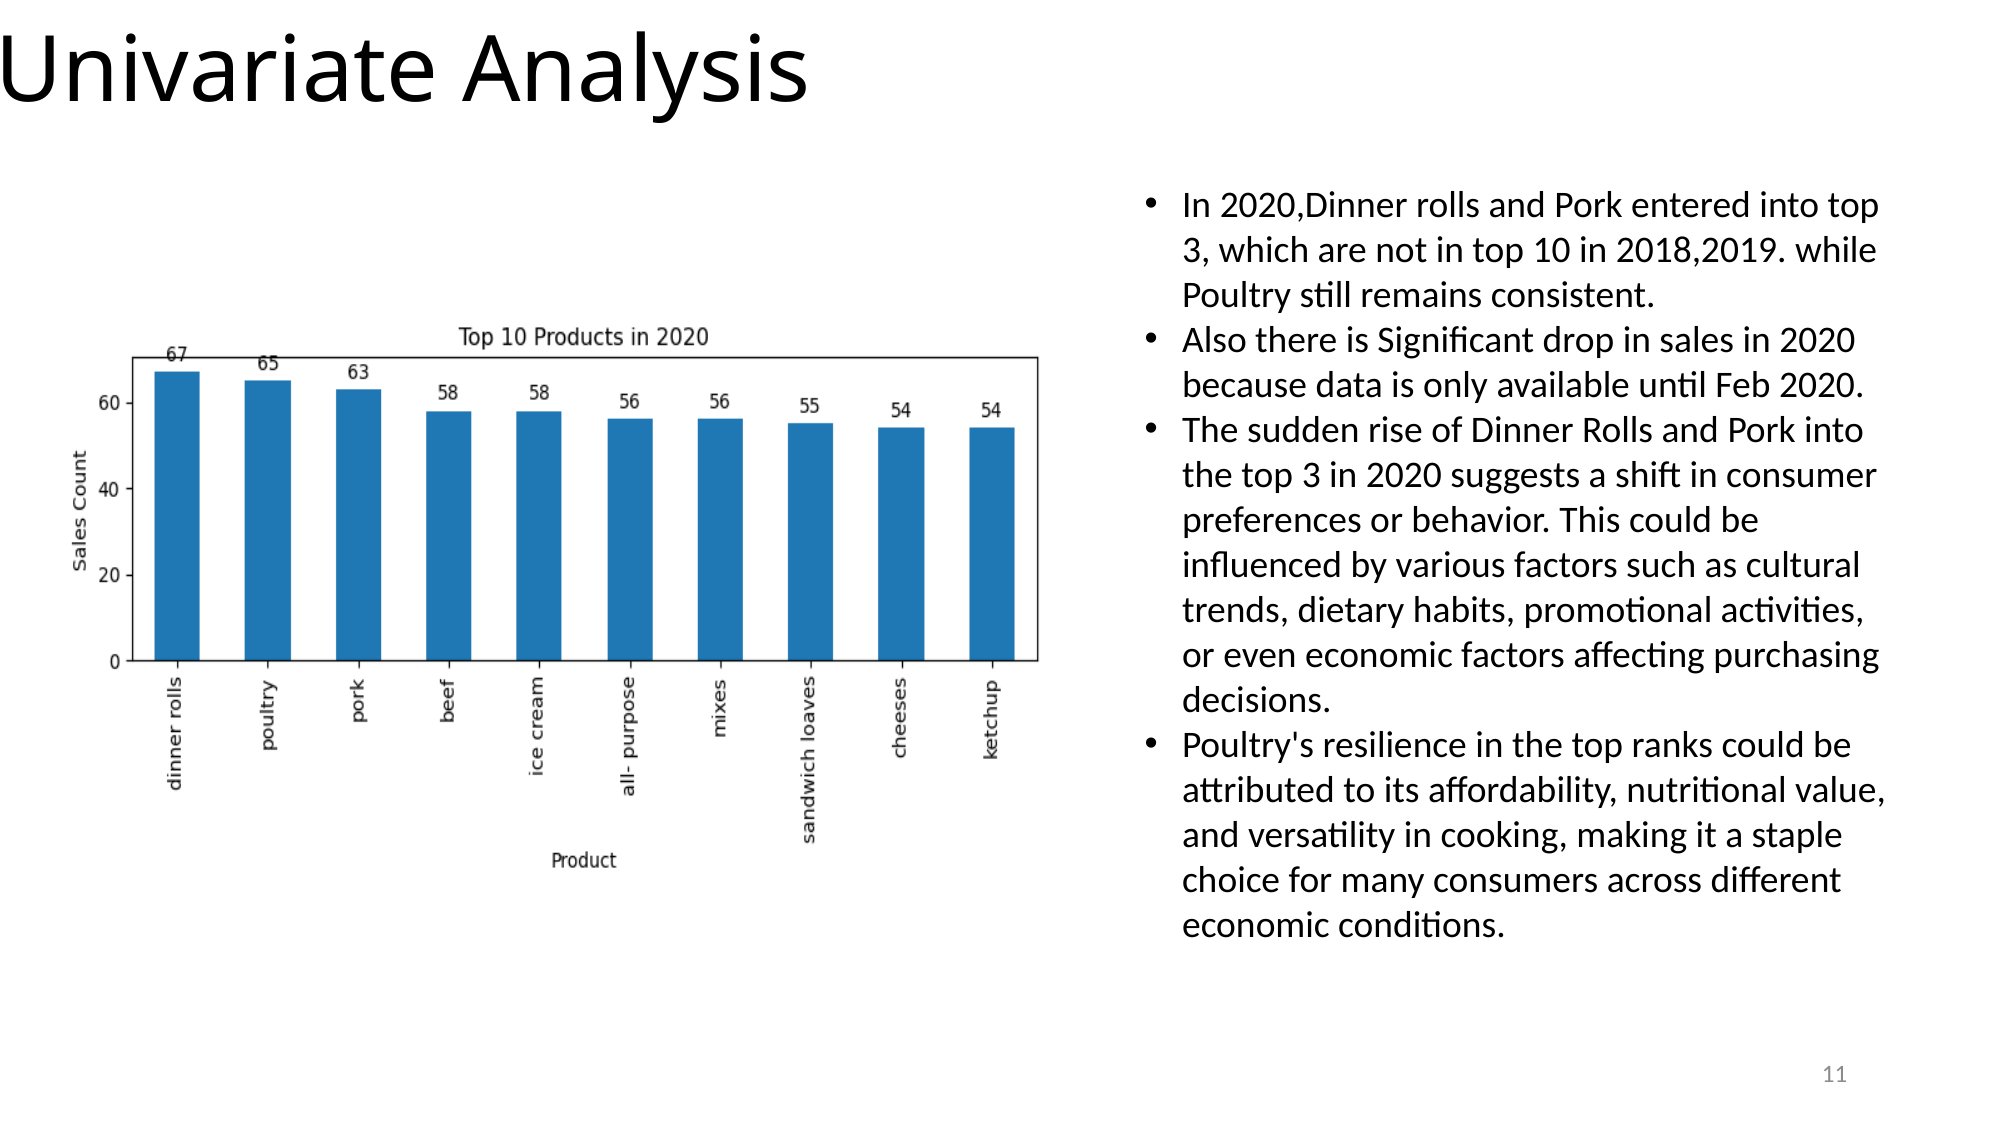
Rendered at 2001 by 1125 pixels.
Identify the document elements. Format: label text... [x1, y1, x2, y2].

list In 2020,Dinner rolls and Pork entered into top 3, which are not in top 10 in 2018,2019. while Poultry still remains consistent. Also there is Significant drop in sales in 2020 because data is only available until Feb 2020. The sudden rise of Dinner Rolls and Pork into the top 3 in 2020 suggests a shift in consumer preferences or behavior. This could be influenced by various factors such as cultural trends, dietary habits, promotional activities, or even economic factors affecting purchasing decisions. Poultry's resilience in the top ranks could be attributed to its affordability, nutritional value, and versatility in cooking, making it a staple choice for many consumers across different economic conditions. [1129, 172, 1919, 953]
title Univariate Analysis [0, 0, 911, 145]
slide_number 11 [1412, 1042, 1863, 1103]
picture [42, 285, 1071, 884]
